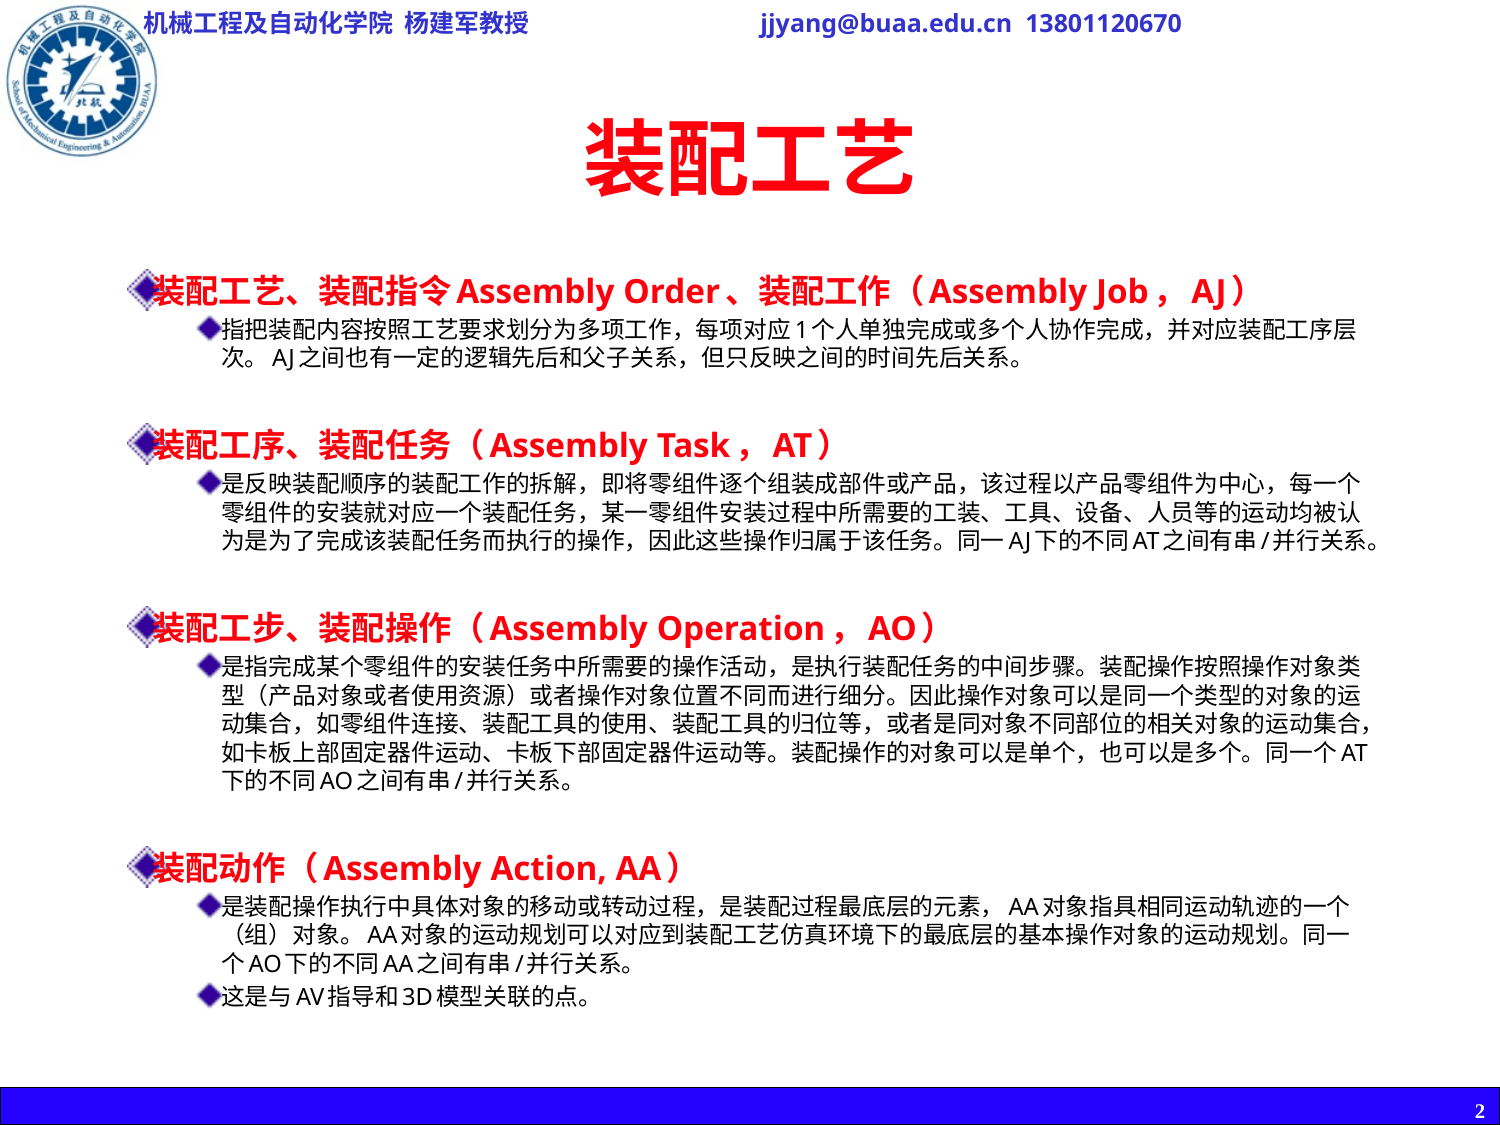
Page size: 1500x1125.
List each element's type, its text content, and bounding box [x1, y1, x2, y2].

picture [127, 846, 169, 888]
picture [195, 891, 226, 921]
picture [195, 314, 226, 344]
picture [0, 0, 164, 163]
picture [127, 423, 169, 465]
title 装配工艺 [112, 74, 1388, 238]
picture [195, 468, 226, 498]
picture [195, 651, 226, 681]
picture [127, 606, 169, 648]
picture [195, 981, 226, 1011]
picture [127, 269, 169, 311]
list 装配工艺、装配指令Assembly Order、装配工作（Assembly Job，AJ） 指把装配内容按照工艺要求划分为多项工作，每项对应1个人单独完成或多个人协作完成，并对应装配工序层次。AJ之间也有一定的逻辑先后和父子关系，但只反映之间的时间先后关系。 装配工序、装配任务（Assembly Task，AT） 是反映装配顺序的装配工作的拆解，即将零组件逐个组装成部件或产品，该过程以产品零组件为中心，每一个零组件的安装就对应一个装配任务，某一零组件安装过程中所需要的工装、工具、设备、人员等的运动均被认为是为了完成该装配任务而执行的操作，因此这些操作归属于该任务。同一AJ下的不同AT之间有串/并行关系。 装配工步、装配操作（Assembly Operation，AO） 是指完成某个零组件的安装任务中所需要的操作活动，是执行装配任务的中间步骤。装配操作按照操作对象类型（产品对象或者使用资源）或者操作对象位置不同而进行细分。因此操作对象可以是同一个类型的对象的运动集合，如零组件连接、装配工具的使用、装配工具的归位等，或者是同对象不同部位的相关对象的运动集合，如卡板上部固定器件运动、卡板下部固定器件运动等。装配操作的对象可以是单个，也可以是多个。同一个AT下的不同AO之间有串/并行关系。 装配动作（Assembly Action, AA） 是装配操作执行中具体对象的移动或转动过程，是装配过程最底层的元素，AA对象指具相同运动轨迹的一个（组）对象。AA对象的运动规划可以对应到装配工艺仿真环境下的最底层的基本操作对象的运动规划。同一个AO下的不同AA之间有串/并行关系。 这是与AV指导和3D模型关联的点。 [112, 262, 1388, 1051]
